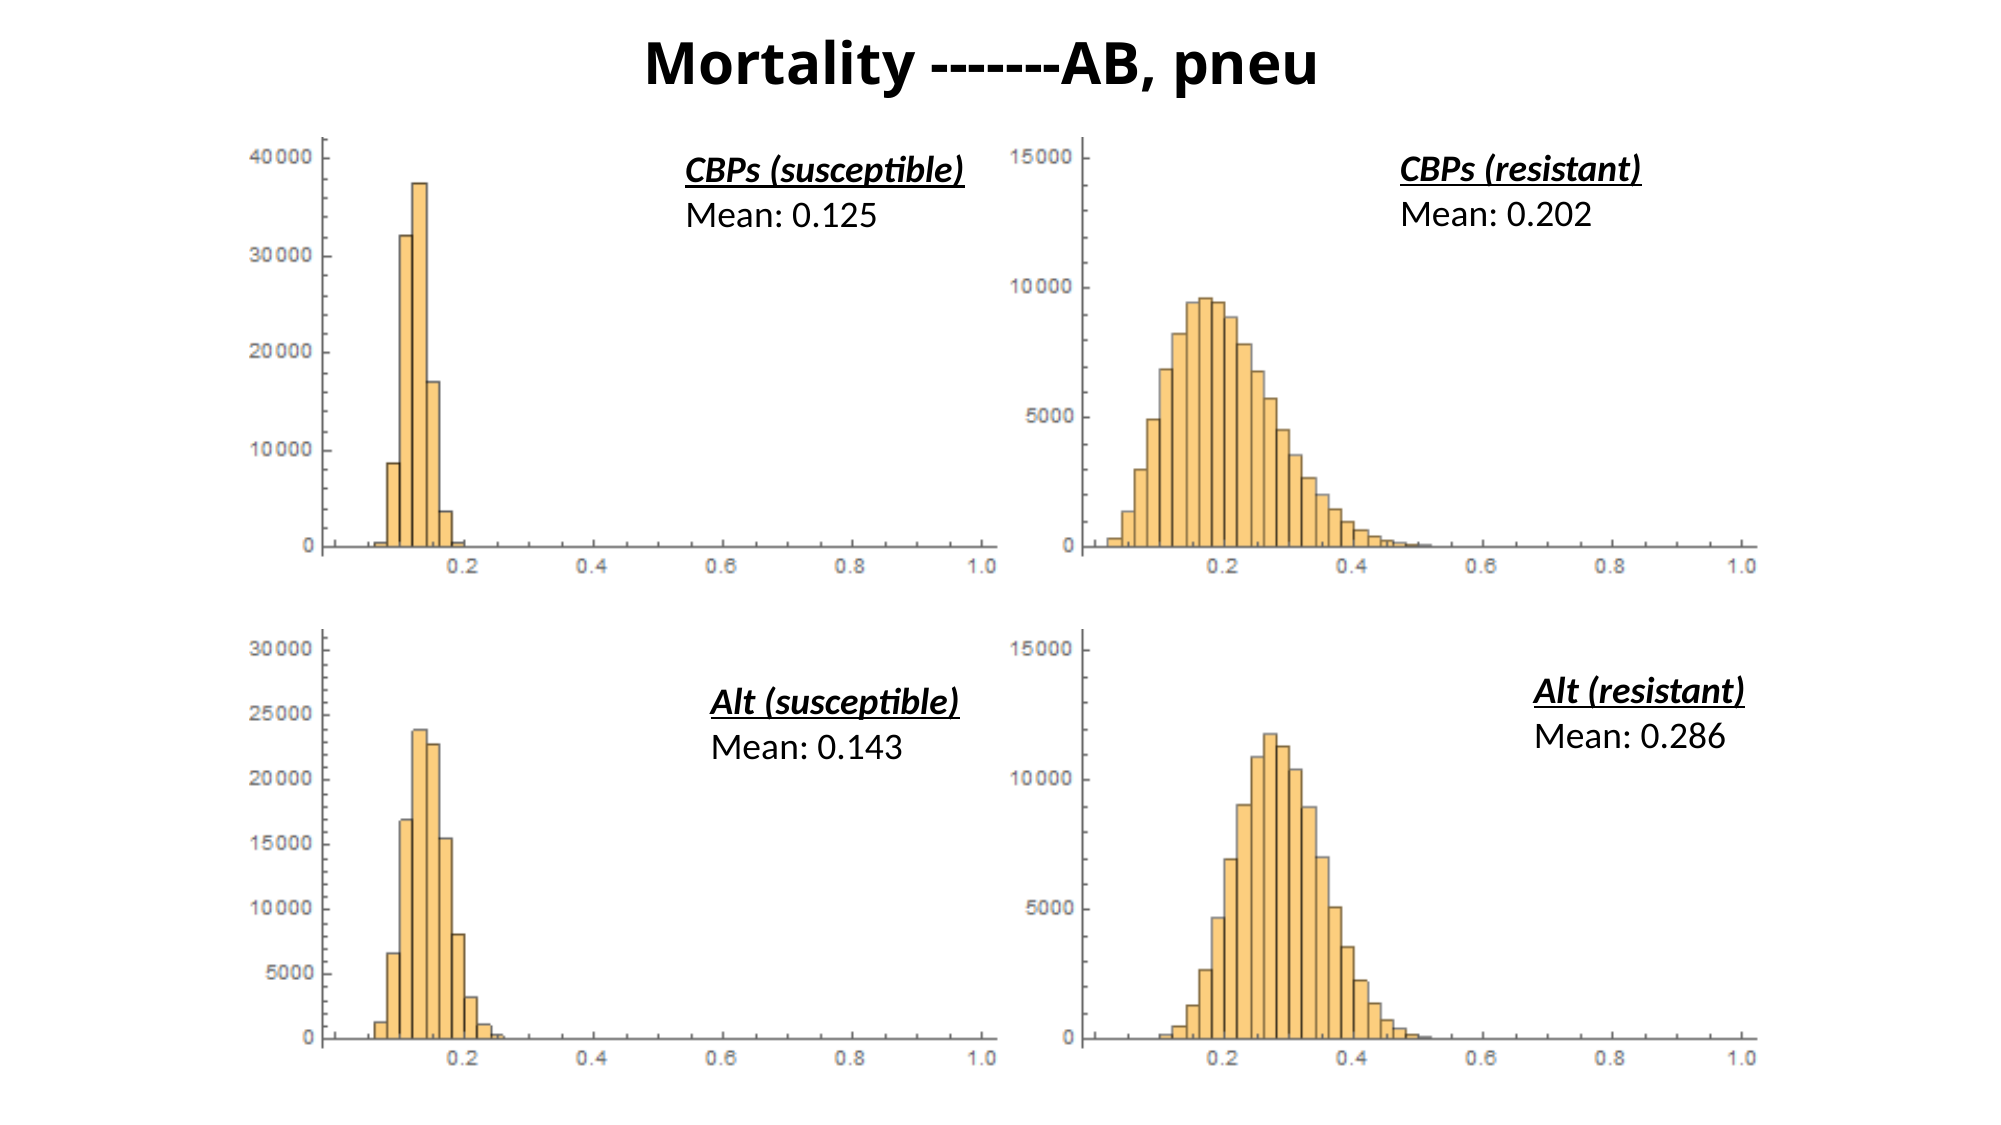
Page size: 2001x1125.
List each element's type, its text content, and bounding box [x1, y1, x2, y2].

picture [249, 629, 1000, 1074]
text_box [668, 136, 1762, 776]
text_box Mortality -------AB, pneu [113, 13, 1851, 119]
picture [1009, 776, 1760, 1074]
picture [249, 137, 668, 582]
